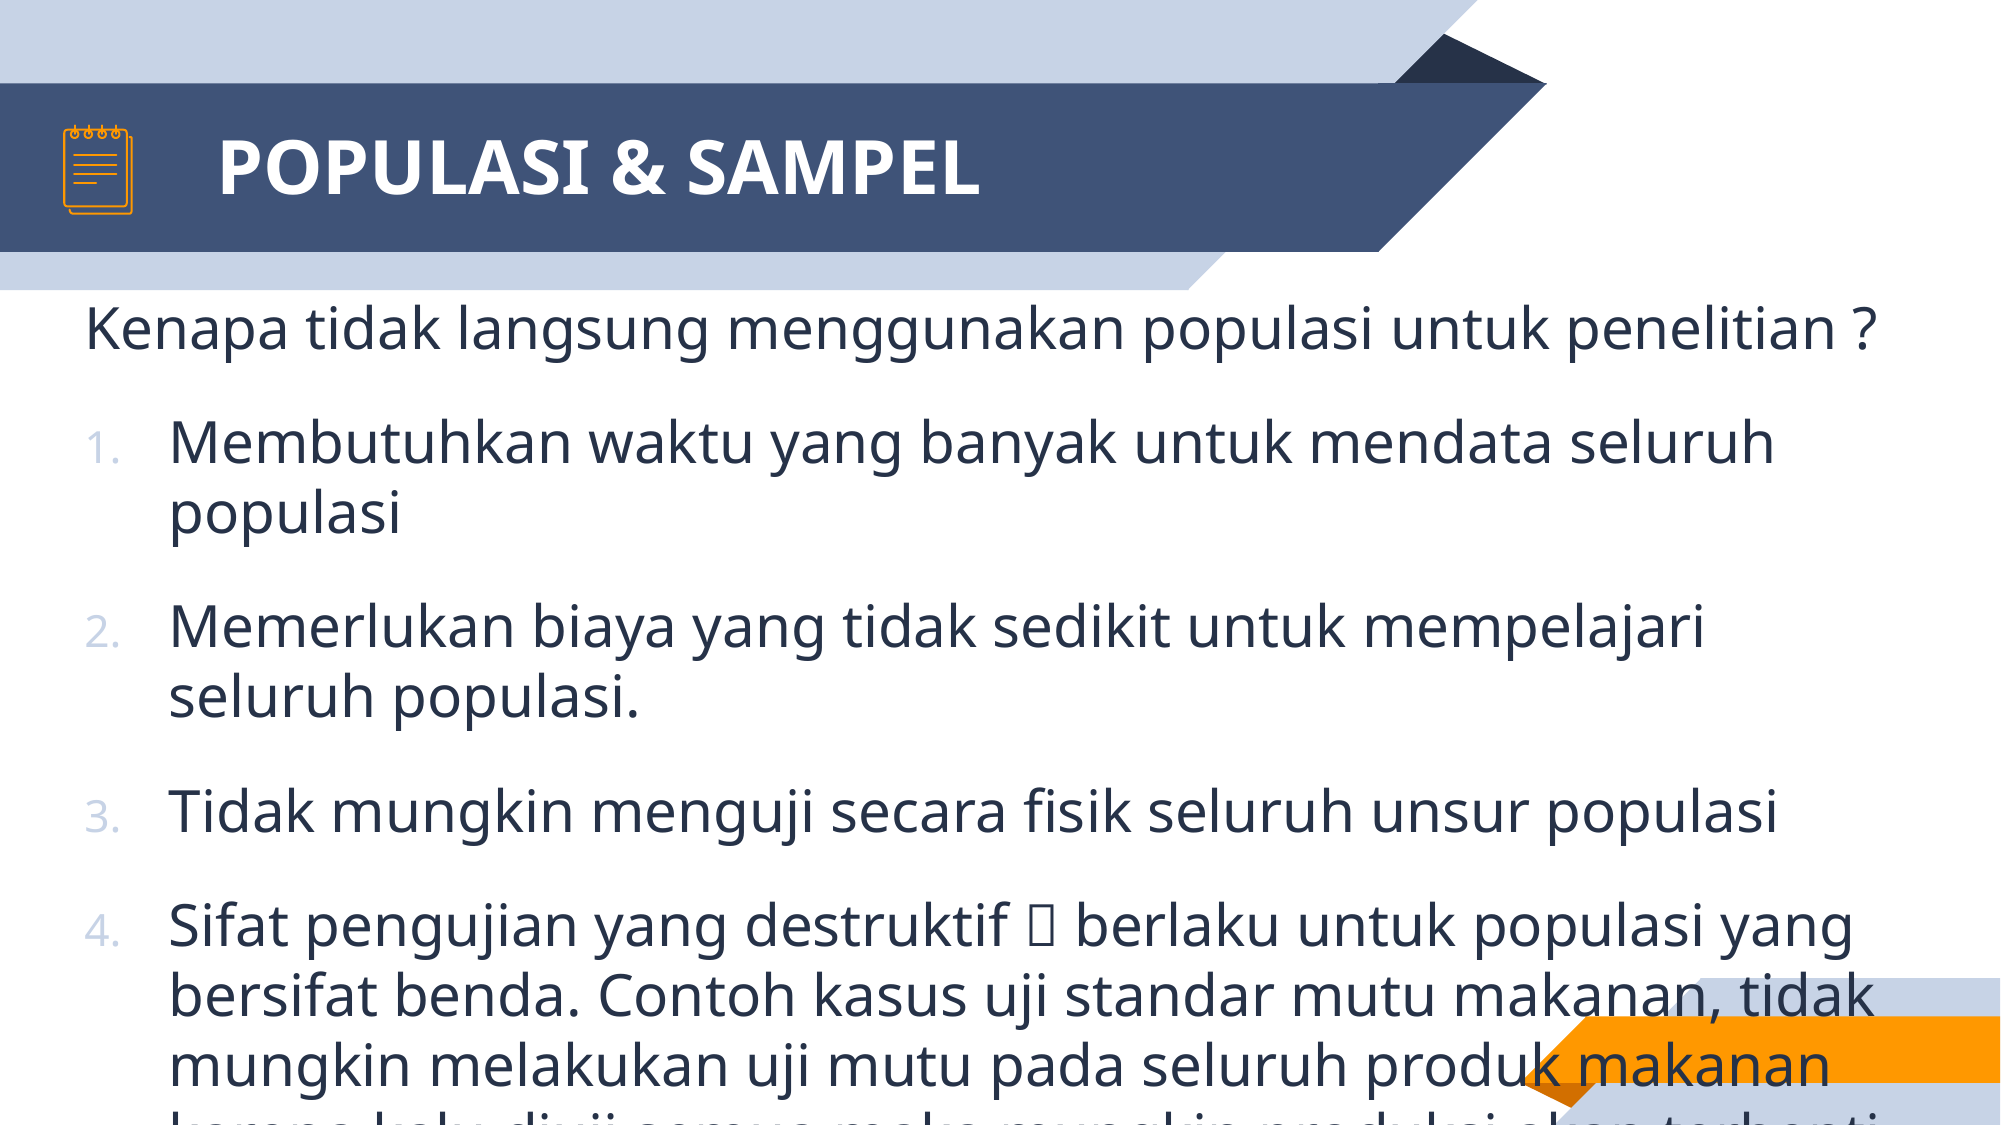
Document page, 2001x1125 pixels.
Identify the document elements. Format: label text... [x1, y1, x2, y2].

list Kenapa tidak langsung menggunakan populasi untuk penelitian ? Membutuhkan waktu yang banyak untuk mendata seluruh populasi Memerlukan biaya yang tidak sedikit untuk mempelajari seluruh populasi. Tidak mungkin menguji secara fisik seluruh unsur populasi Sifat pengujian yang destruktif  berlaku untuk populasi yang bersifat benda. Contoh kasus uji standar mutu makanan, tidak mungkin melakukan uji mutu pada seluruh produk makanan karena kalu diuji semua maka mungkin produksi akan terhenti dan akan habis untuk di uji. [64, 270, 1931, 1114]
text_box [63, 125, 133, 214]
text_box POPULASI & SAMPEL [196, 80, 1347, 249]
